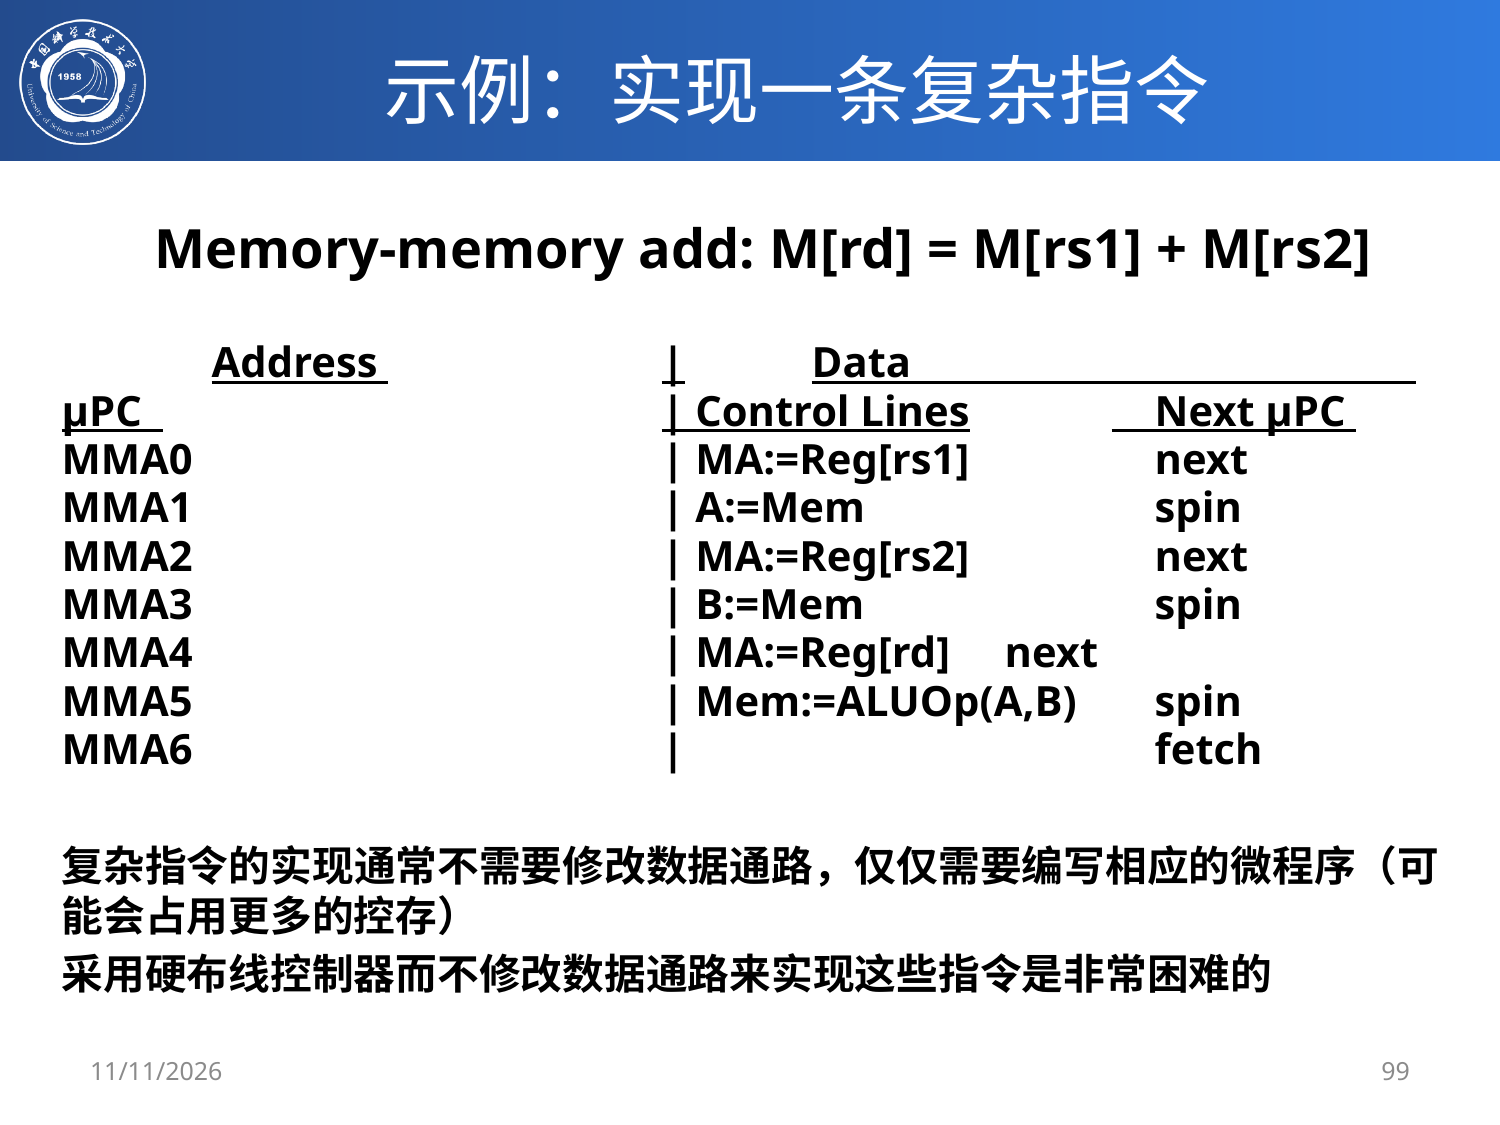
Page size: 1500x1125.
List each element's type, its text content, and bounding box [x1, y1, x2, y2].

list Memory-memory add: M[rd] = M[rs1] + M[rs2] Address | Data µPC | Control Lines Next µPC MMA0 | MA:=Reg[rs1] next MMA1 | A:=Mem spin MMA2 | MA:=Reg[rs2] next MMA3 | B:=Mem spin MMA4 | MA:=Reg[rd] next MMA5 | Mem:=ALUOp(A,B) spin MMA6 | fetch 复杂指令的实现通常不需要修改数据通路，仅仅需要编写相应的微程序（可能会占用更多的控存） 采用硬布线控制器而不修改数据通路来实现这些指令是非常困难的 [46, 206, 1481, 1036]
slide_number 99 [1074, 1042, 1425, 1103]
picture [19, 19, 146, 145]
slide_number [75, 1042, 425, 1103]
title 示例：实现一条复杂指令 [169, 24, 1425, 153]
